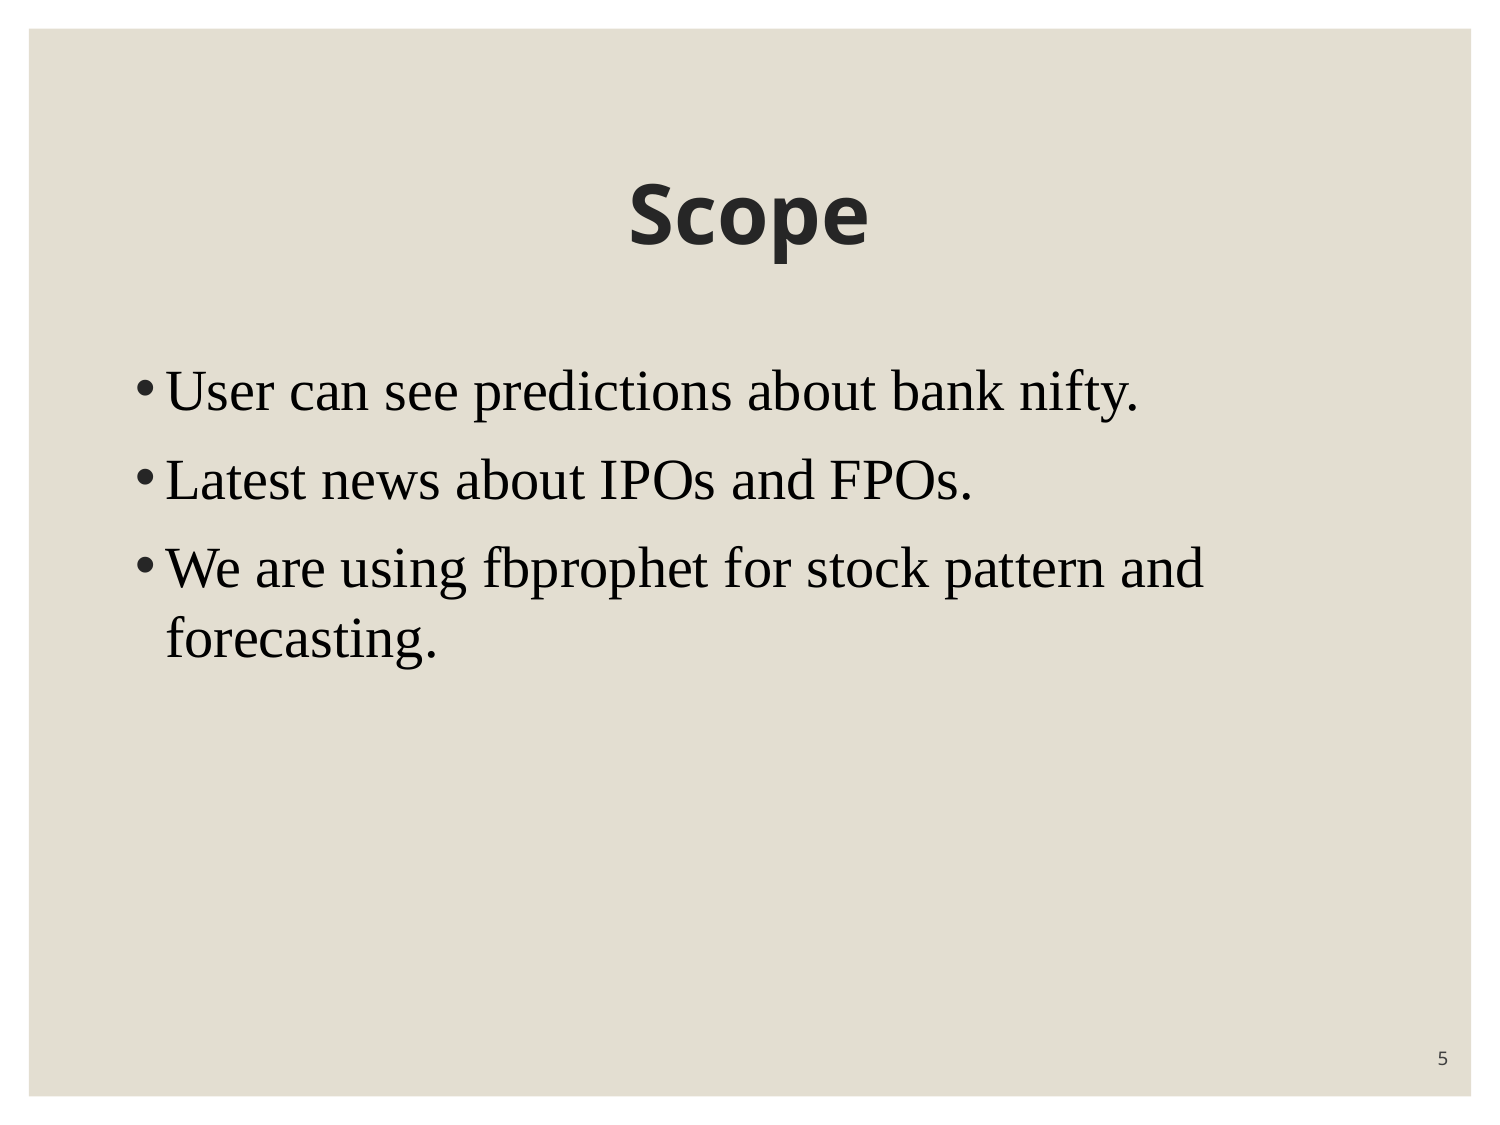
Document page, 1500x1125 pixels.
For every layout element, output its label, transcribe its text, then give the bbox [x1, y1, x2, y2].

list User can see predictions about bank nifty. Latest news about IPOs and FPOs. We are using fbprophet for stock pattern and forecasting. [120, 345, 1380, 990]
slide_number 5 [1283, 1035, 1464, 1080]
title Scope [120, 105, 1380, 331]
